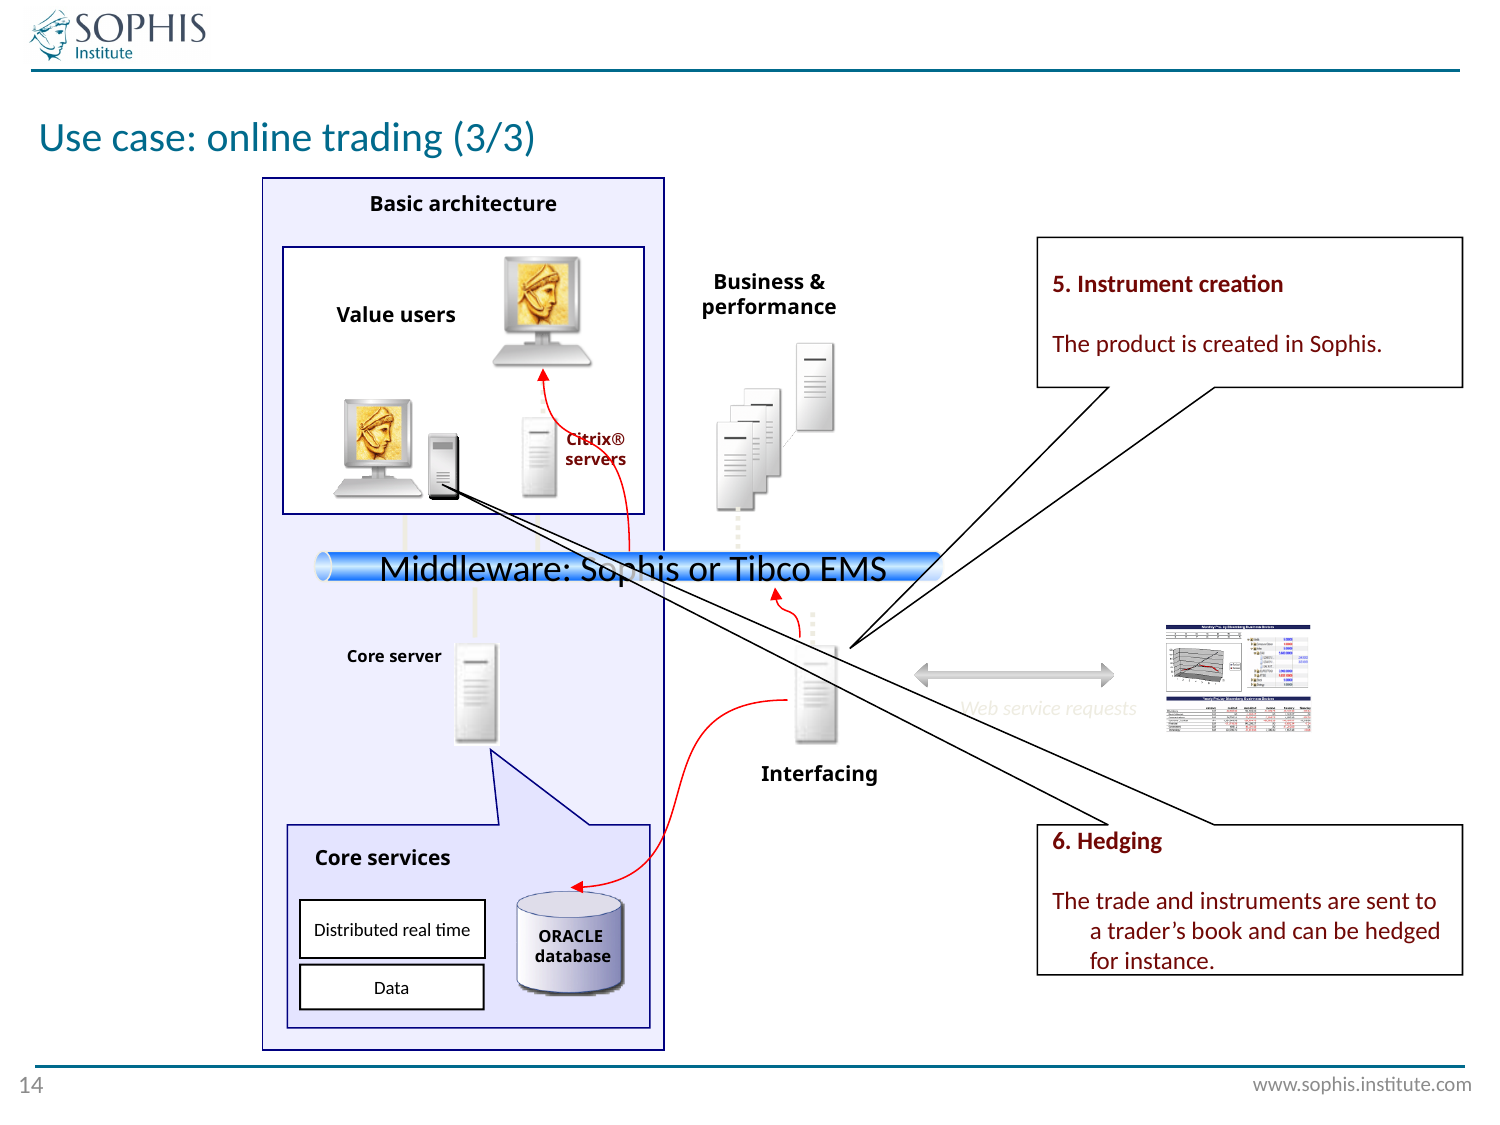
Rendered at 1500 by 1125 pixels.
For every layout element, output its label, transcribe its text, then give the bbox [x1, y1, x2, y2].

slide_number 14 [0, 1053, 59, 1114]
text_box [262, 177, 1463, 1051]
picture [23, 6, 212, 64]
title Use case: online trading (3/3) [23, 72, 1454, 200]
footer www.sophis.institute.com [1125, 1052, 1500, 1113]
